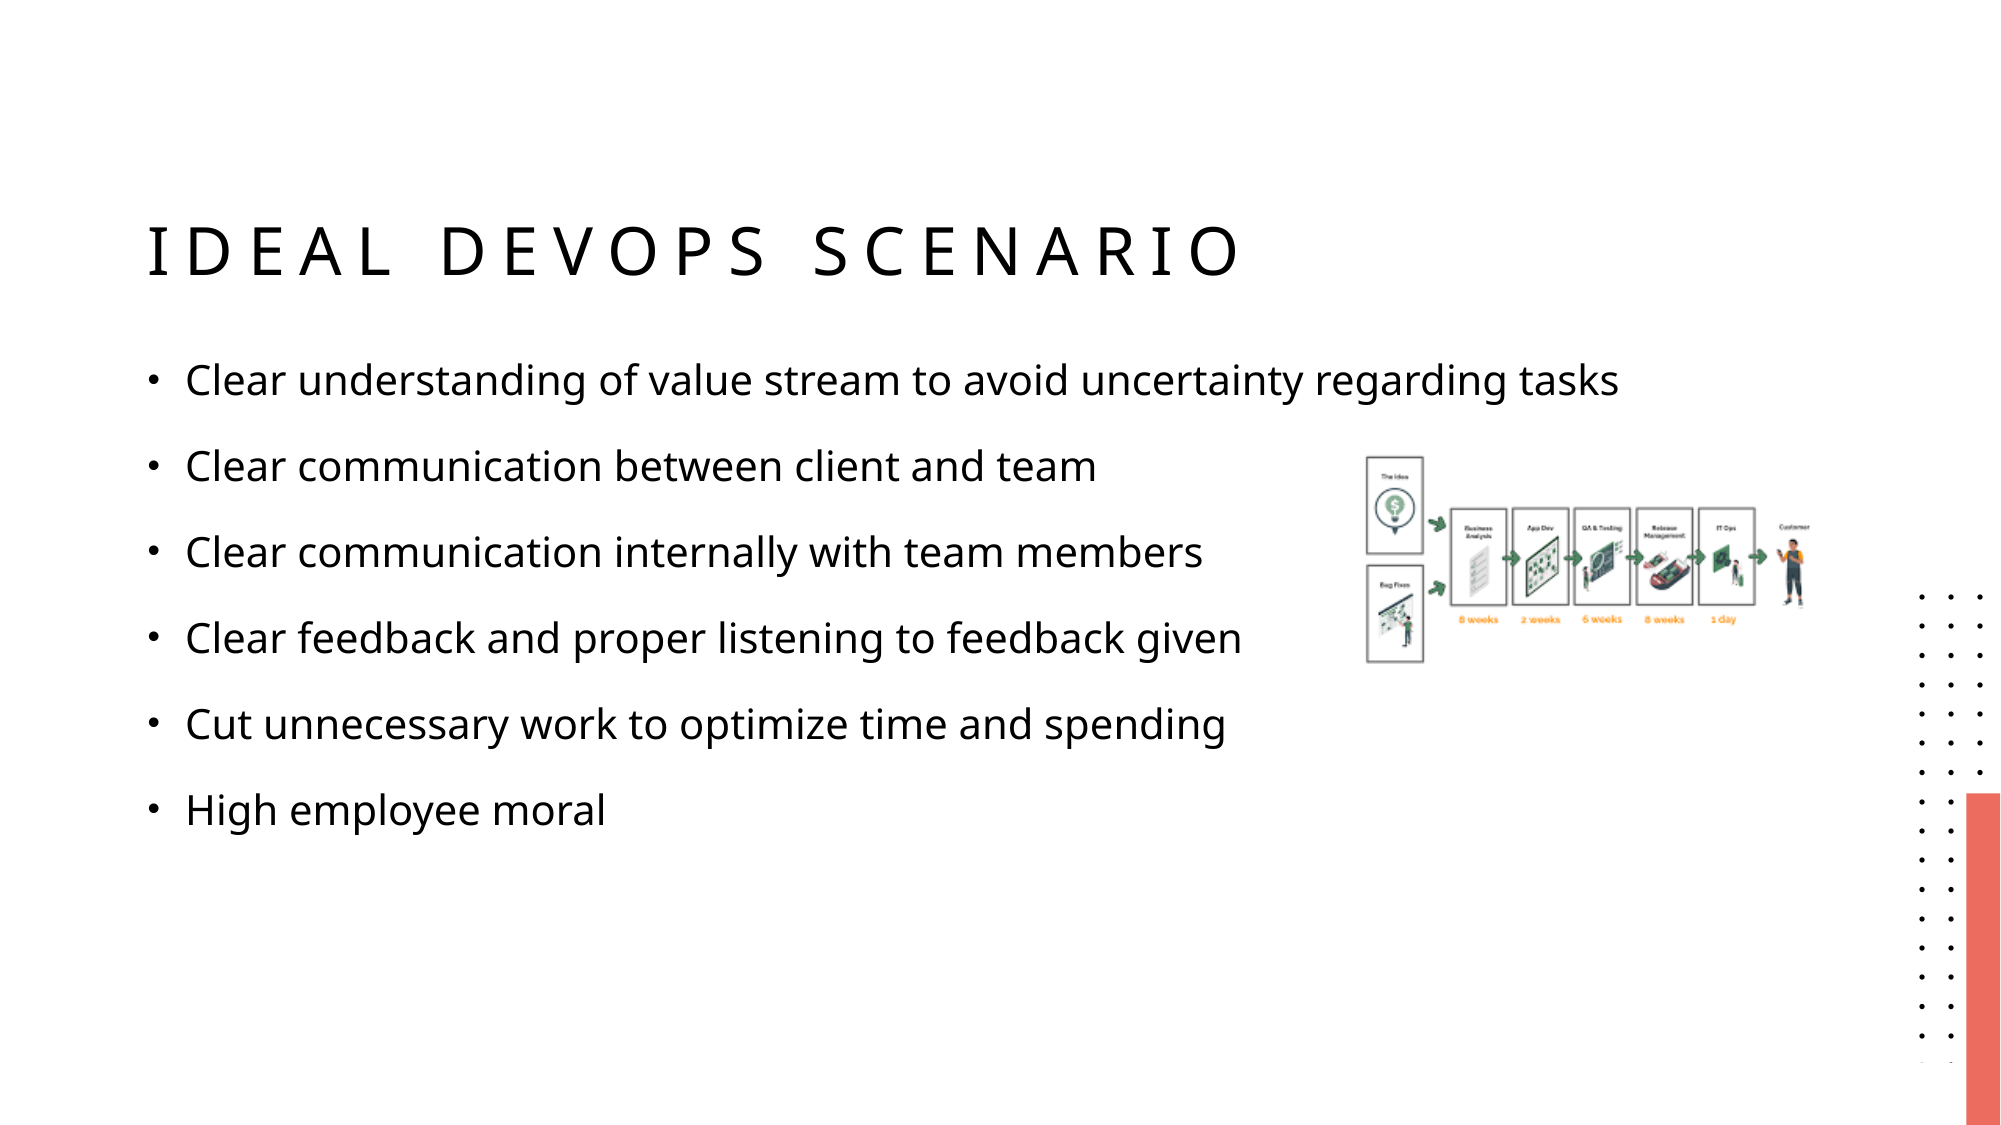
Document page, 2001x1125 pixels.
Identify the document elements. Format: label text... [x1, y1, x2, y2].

list Clear understanding of value stream to avoid uncertainty regarding tasks Clear communication between client and team Clear communication internally with team members Clear feedback and proper listening to feedback given Cut unnecessary work to optimize time and spending High employee moral [132, 331, 1832, 1007]
title Ideal DevOps Scenario [132, 59, 1832, 296]
picture [1907, 582, 1994, 1064]
picture [1346, 435, 1833, 689]
